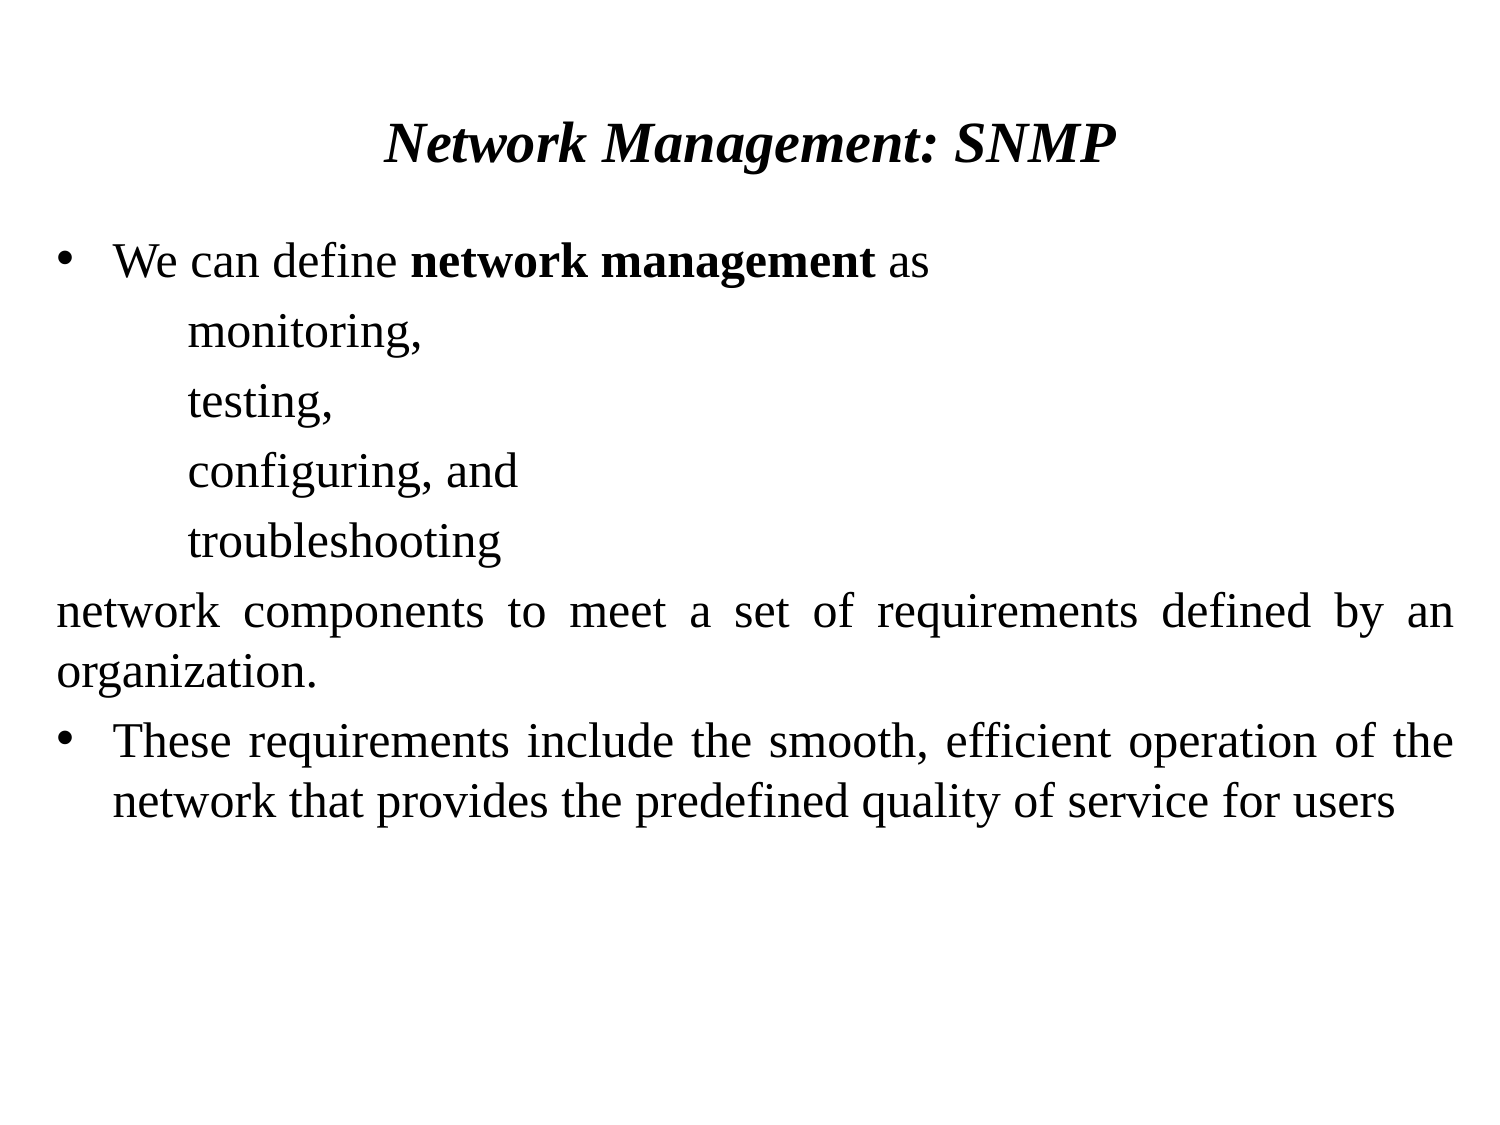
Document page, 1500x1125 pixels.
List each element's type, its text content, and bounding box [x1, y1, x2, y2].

list We can define network management as monitoring, testing, configuring, and troubleshooting network components to meet a set of requirements defined by an organization. These requirements include the smooth, efficient operation of the network that provides the predefined quality of service for users [41, 219, 1471, 1094]
title Network Management: SNMP [75, 45, 1425, 219]
